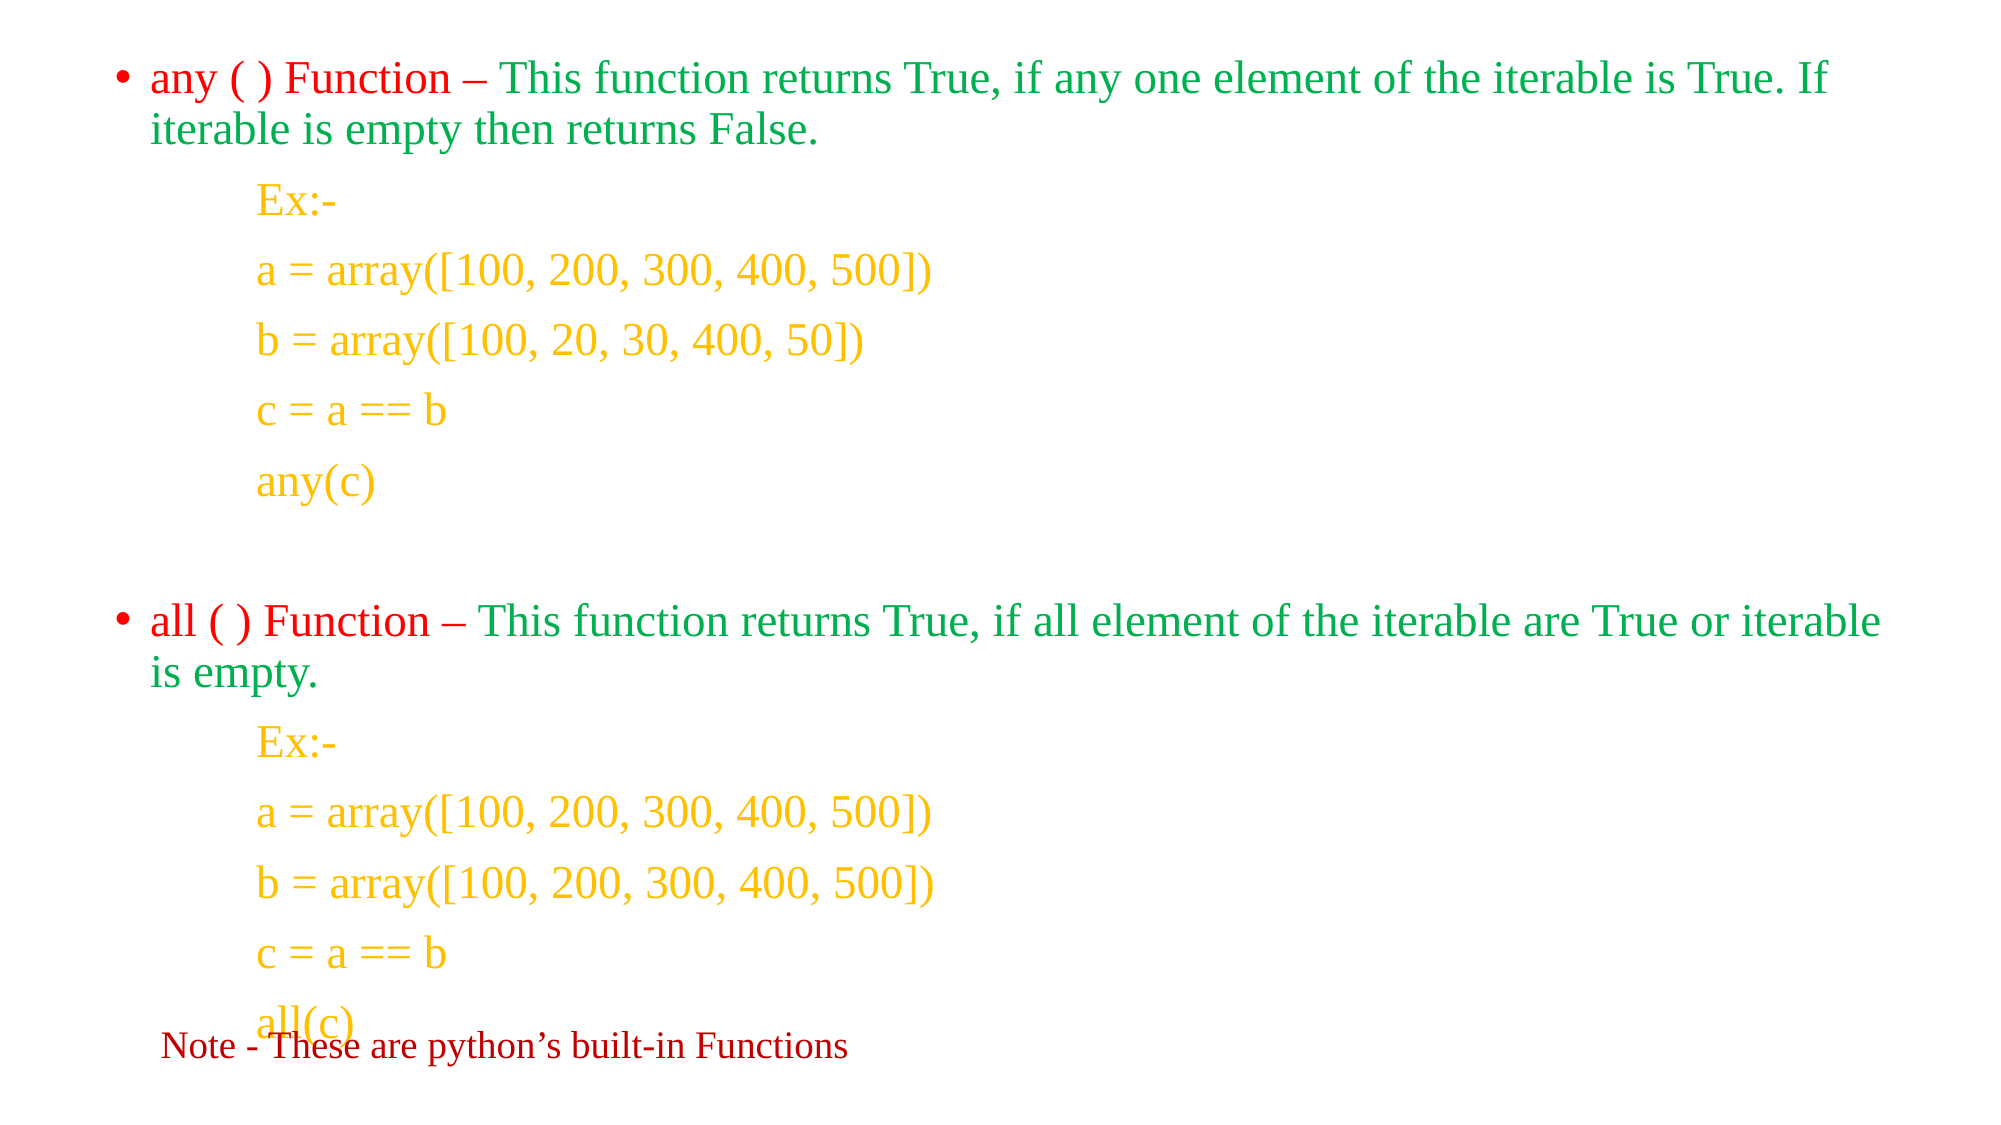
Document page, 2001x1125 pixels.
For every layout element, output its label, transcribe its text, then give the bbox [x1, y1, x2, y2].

text_box Note - These are python’s built-in Functions [145, 1012, 1517, 1074]
list any ( ) Function – This function returns True, if any one element of the iterable is True. If iterable is empty then returns False. Ex:- a = array([100, 200, 300, 400, 500]) b = array([100, 20, 30, 400, 50]) c = a == b any(c) all ( ) Function – This function returns True, if all element of the iterable are True or iterable is empty. Ex:- a = array([100, 200, 300, 400, 500]) b = array([100, 200, 300, 400, 500]) c = a == b all(c) [99, 45, 1900, 1063]
